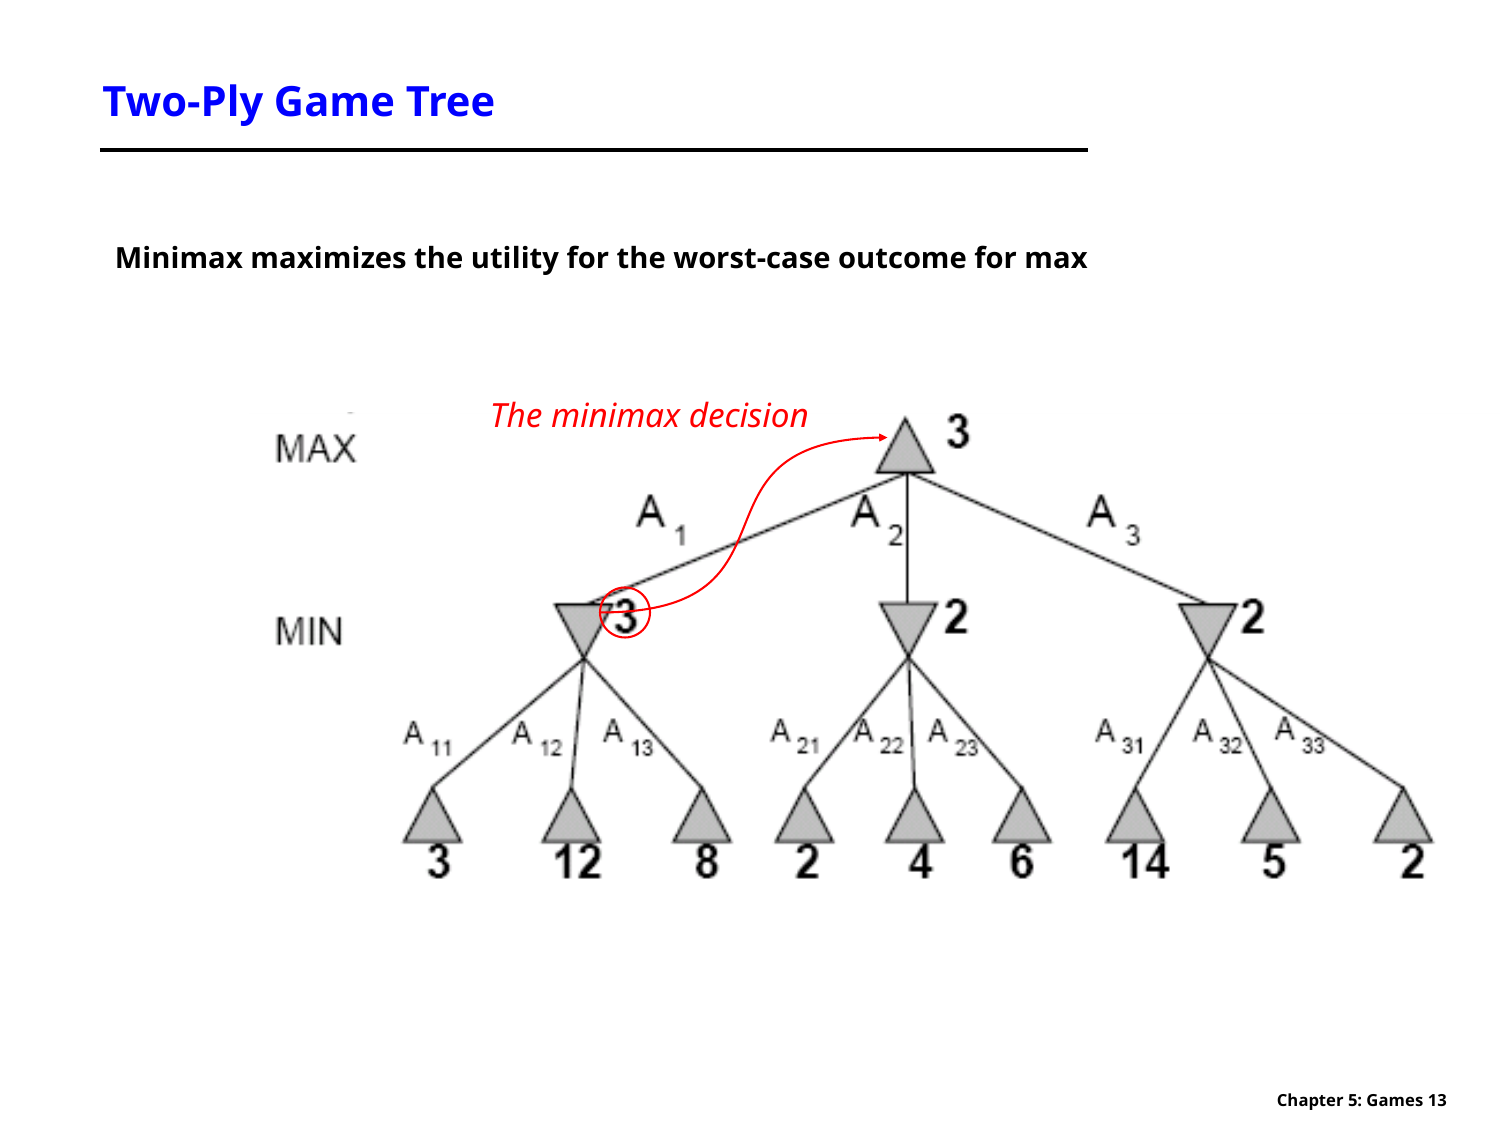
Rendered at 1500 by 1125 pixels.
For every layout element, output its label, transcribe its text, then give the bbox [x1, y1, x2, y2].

picture [249, 412, 1500, 909]
title Two-Ply Game Tree [87, 50, 1363, 150]
text_box The minimax decision [474, 386, 870, 410]
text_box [599, 437, 888, 613]
text_box Minimax maximizes the utility for the worst-case outcome for max [99, 231, 1222, 282]
